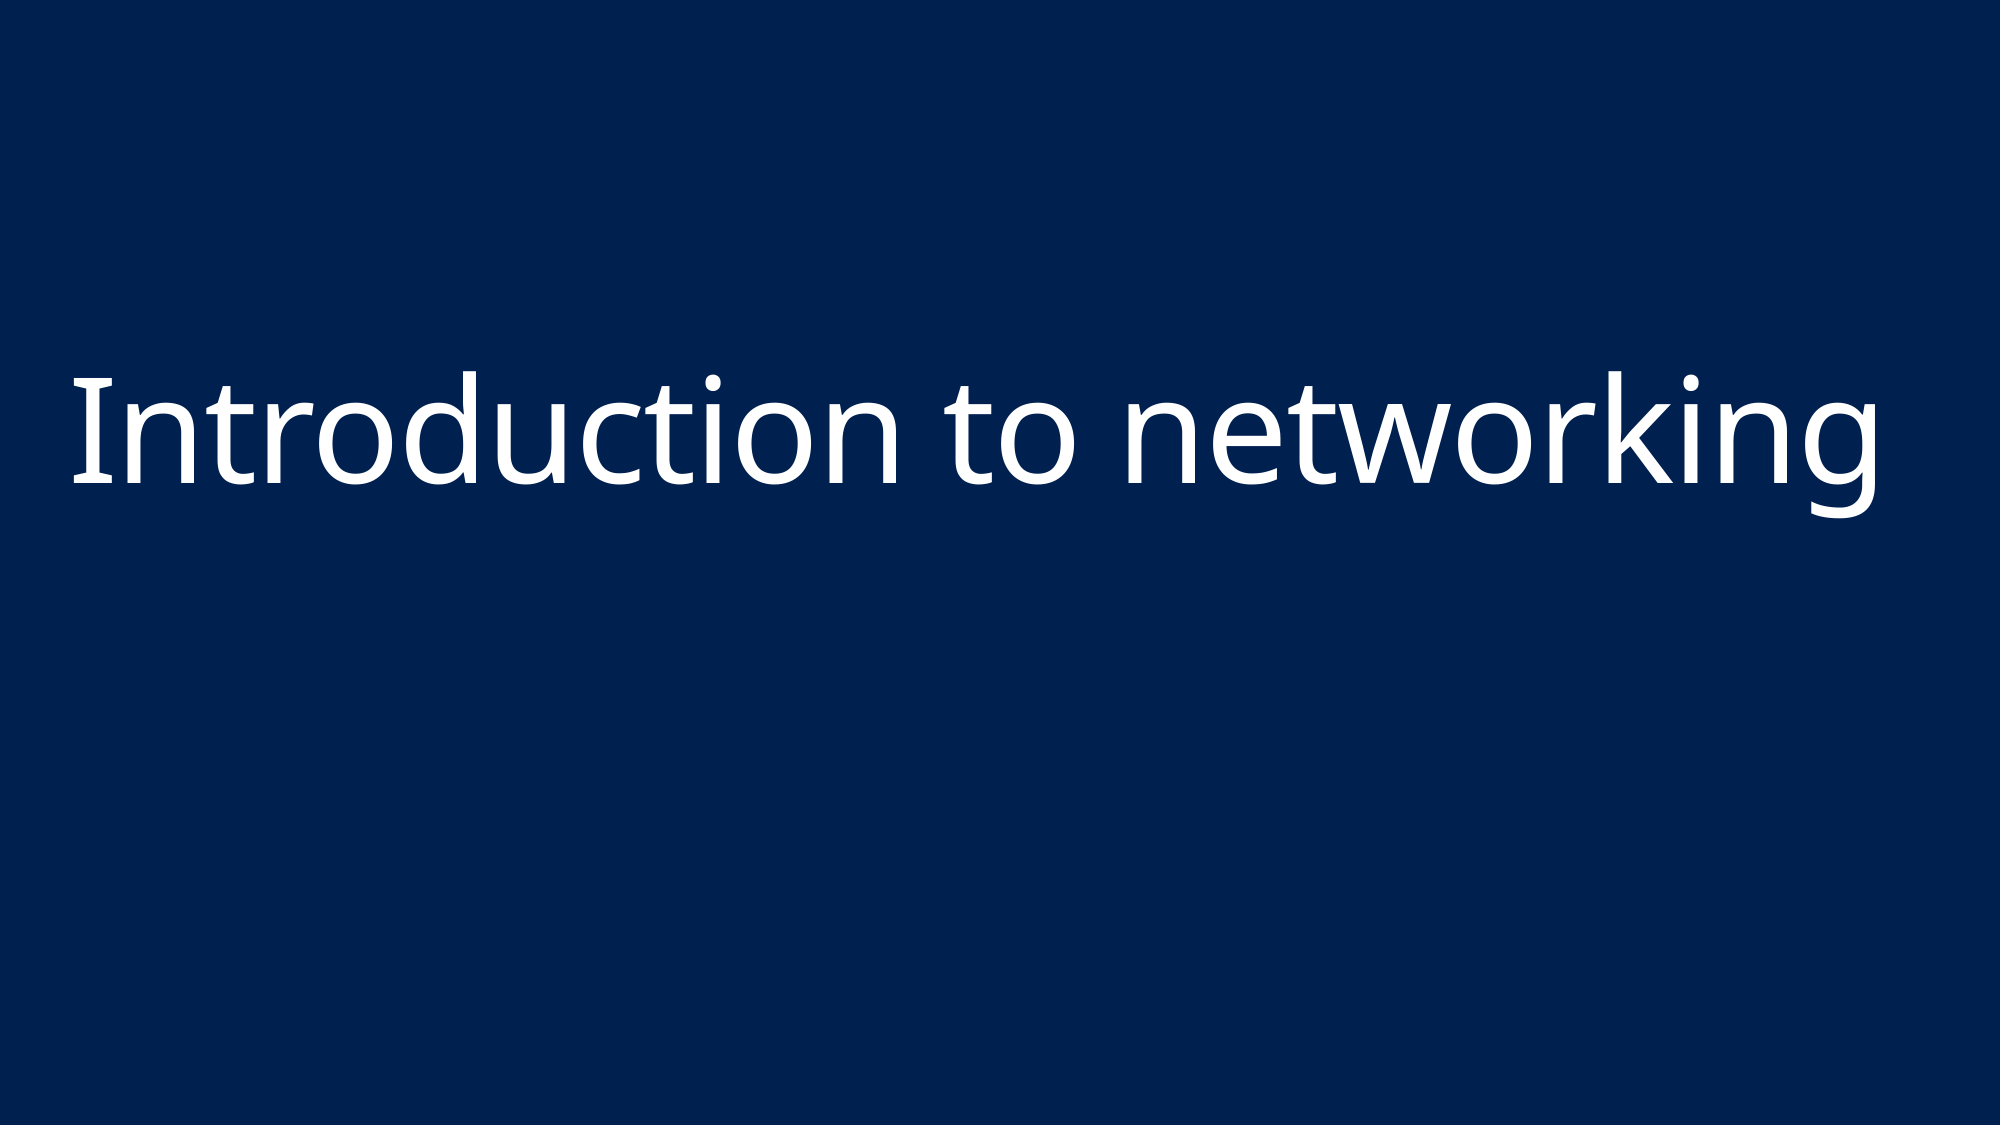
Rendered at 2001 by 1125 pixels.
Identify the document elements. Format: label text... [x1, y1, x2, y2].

title Introduction to networking [44, 341, 1956, 532]
